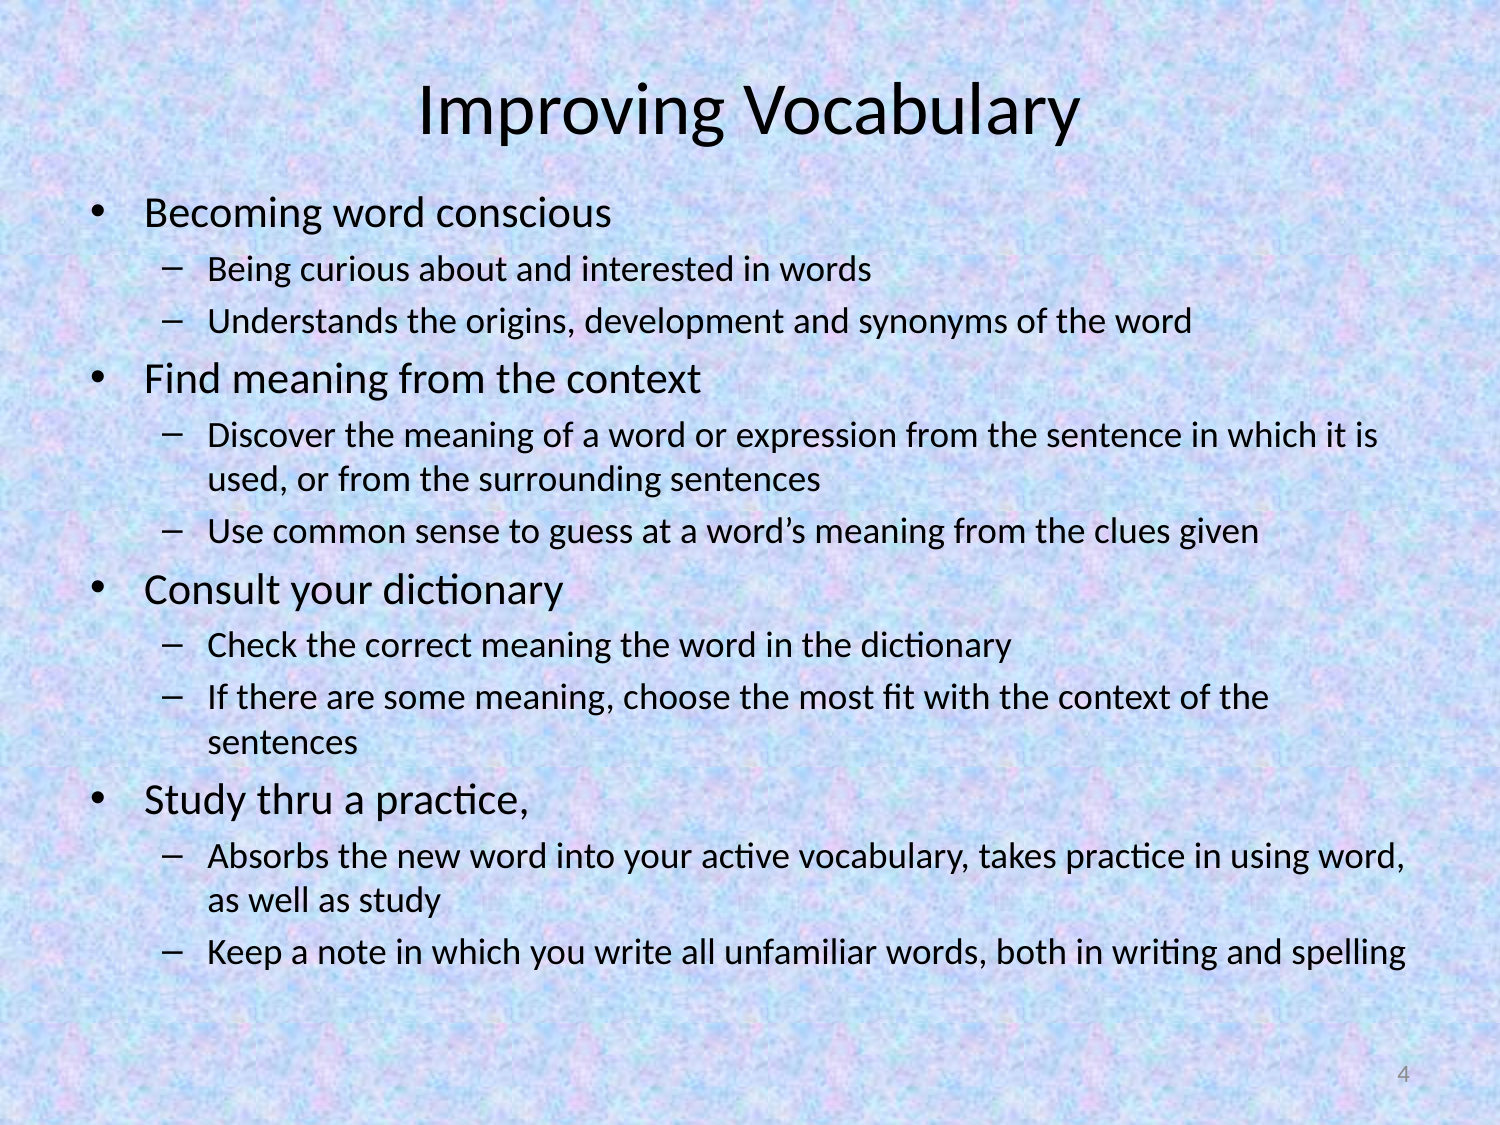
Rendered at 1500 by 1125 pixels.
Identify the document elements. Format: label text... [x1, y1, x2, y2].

list Becoming word conscious Being curious about and interested in words Understands the origins, development and synonyms of the word Find meaning from the context Discover the meaning of a word or expression from the sentence in which it is used, or from the surrounding sentences Use common sense to guess at a word’s meaning from the clues given Consult your dictionary Check the correct meaning the word in the dictionary If there are some meaning, choose the most fit with the context of the sentences Study thru a practice, Absorbs the new word into your active vocabulary, takes practice in using word, as well as study Keep a note in which you write all unfamiliar words, both in writing and spelling [75, 175, 1425, 1005]
picture [0, 0, 1500, 1125]
slide_number 4 [1074, 1042, 1425, 1103]
title Improving Vocabulary [75, 45, 1425, 164]
